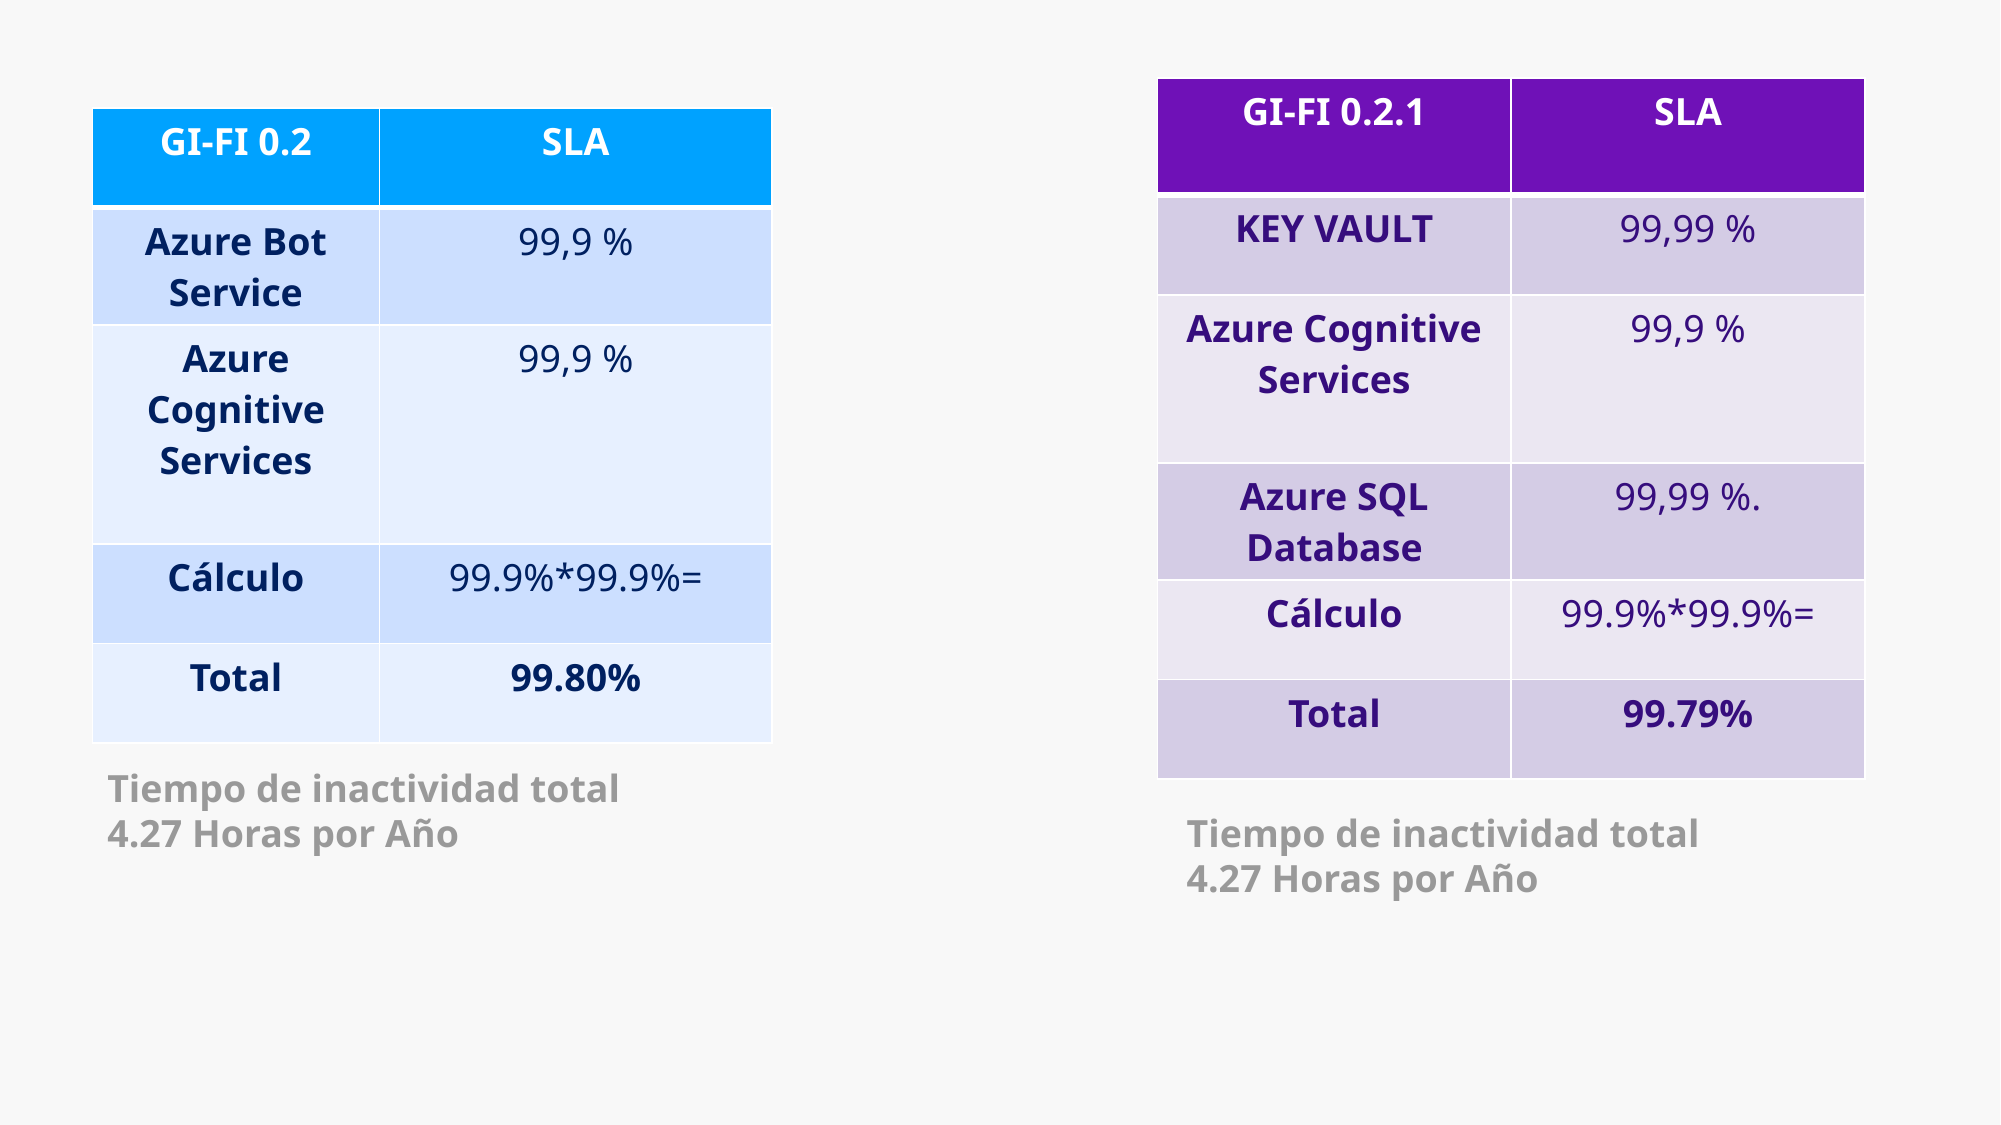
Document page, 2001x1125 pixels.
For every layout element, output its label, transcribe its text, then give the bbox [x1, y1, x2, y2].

table_cell Cálculo [93, 545, 379, 643]
table_cell 99,99 % [1512, 198, 1864, 294]
table_header GI-FI 0.2 [93, 109, 379, 205]
table_cell Azure Cognitive Services [93, 326, 379, 543]
table_cell 99.80% [380, 644, 771, 742]
table_cell 99.9%*99.9%= [1512, 581, 1864, 679]
table_header GI-FI 0.2.1 [1158, 79, 1510, 192]
table_cell Azure Bot Service [93, 210, 379, 324]
table_cell Total [93, 644, 379, 742]
table_cell Cálculo [1158, 581, 1510, 679]
table_header SLA [380, 109, 771, 205]
text_box Tiempo de inactividad total 4.27 Horas por Año [92, 757, 773, 908]
table_cell 99,9 % [380, 210, 771, 324]
table_header SLA [1512, 79, 1864, 192]
table_cell 99,9 % [380, 326, 771, 543]
table_cell Azure SQL Database [1158, 464, 1510, 579]
table_cell Total [1158, 680, 1510, 778]
table_cell Azure Cognitive Services [1158, 296, 1510, 462]
text_box Tiempo de inactividad total 4.27 Horas por Año [1171, 802, 1864, 953]
table_cell 99.79% [1512, 680, 1864, 778]
table_cell KEY VAULT [1158, 198, 1510, 294]
table_cell 99,9 % [1512, 296, 1864, 462]
table_cell 99.9%*99.9%= [380, 545, 771, 643]
table_cell 99,99 %. [1512, 464, 1864, 579]
